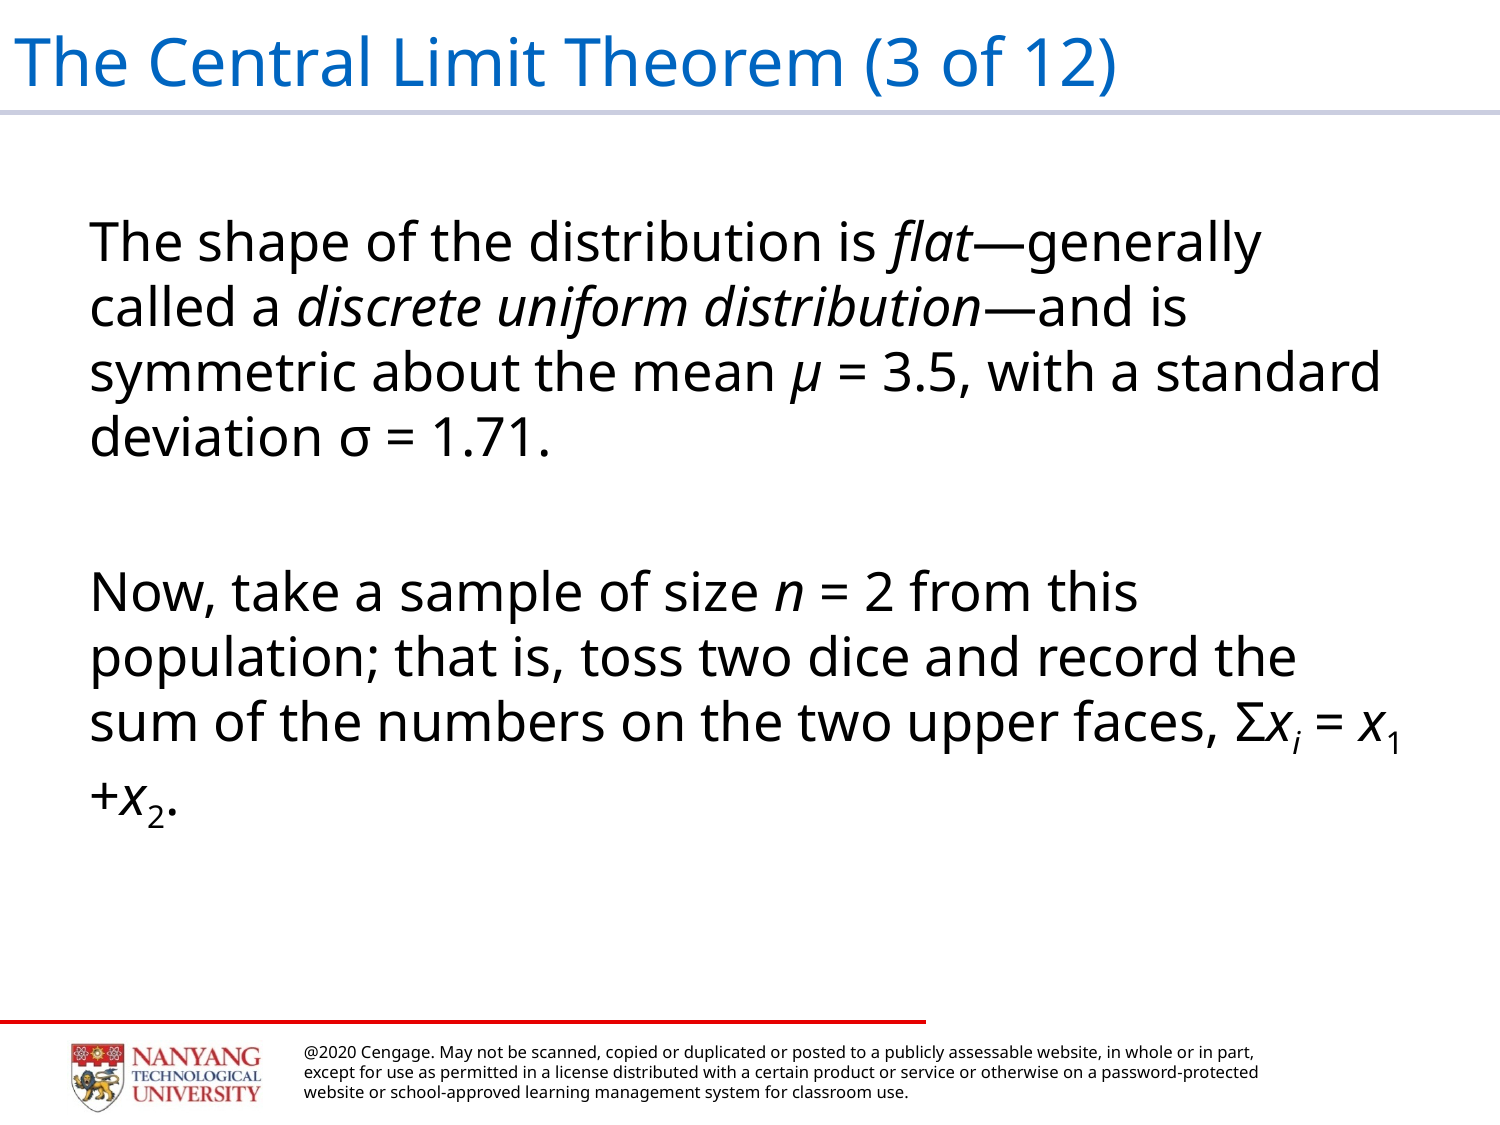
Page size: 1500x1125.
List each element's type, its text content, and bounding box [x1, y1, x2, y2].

title The Central Limit Theorem (3 of 12) [0, 12, 1500, 92]
picture [67, 1040, 263, 1115]
list The shape of the distribution is flat—generally called a discrete uniform distribution—and is symmetric about the mean μ = 3.5, with a standard deviation σ = 1.71. Now, take a sample of size n = 2 from this population; that is, toss two dice and record the sum of the numbers on the two upper faces, Σxi = x1 +x2. [75, 200, 1425, 1010]
